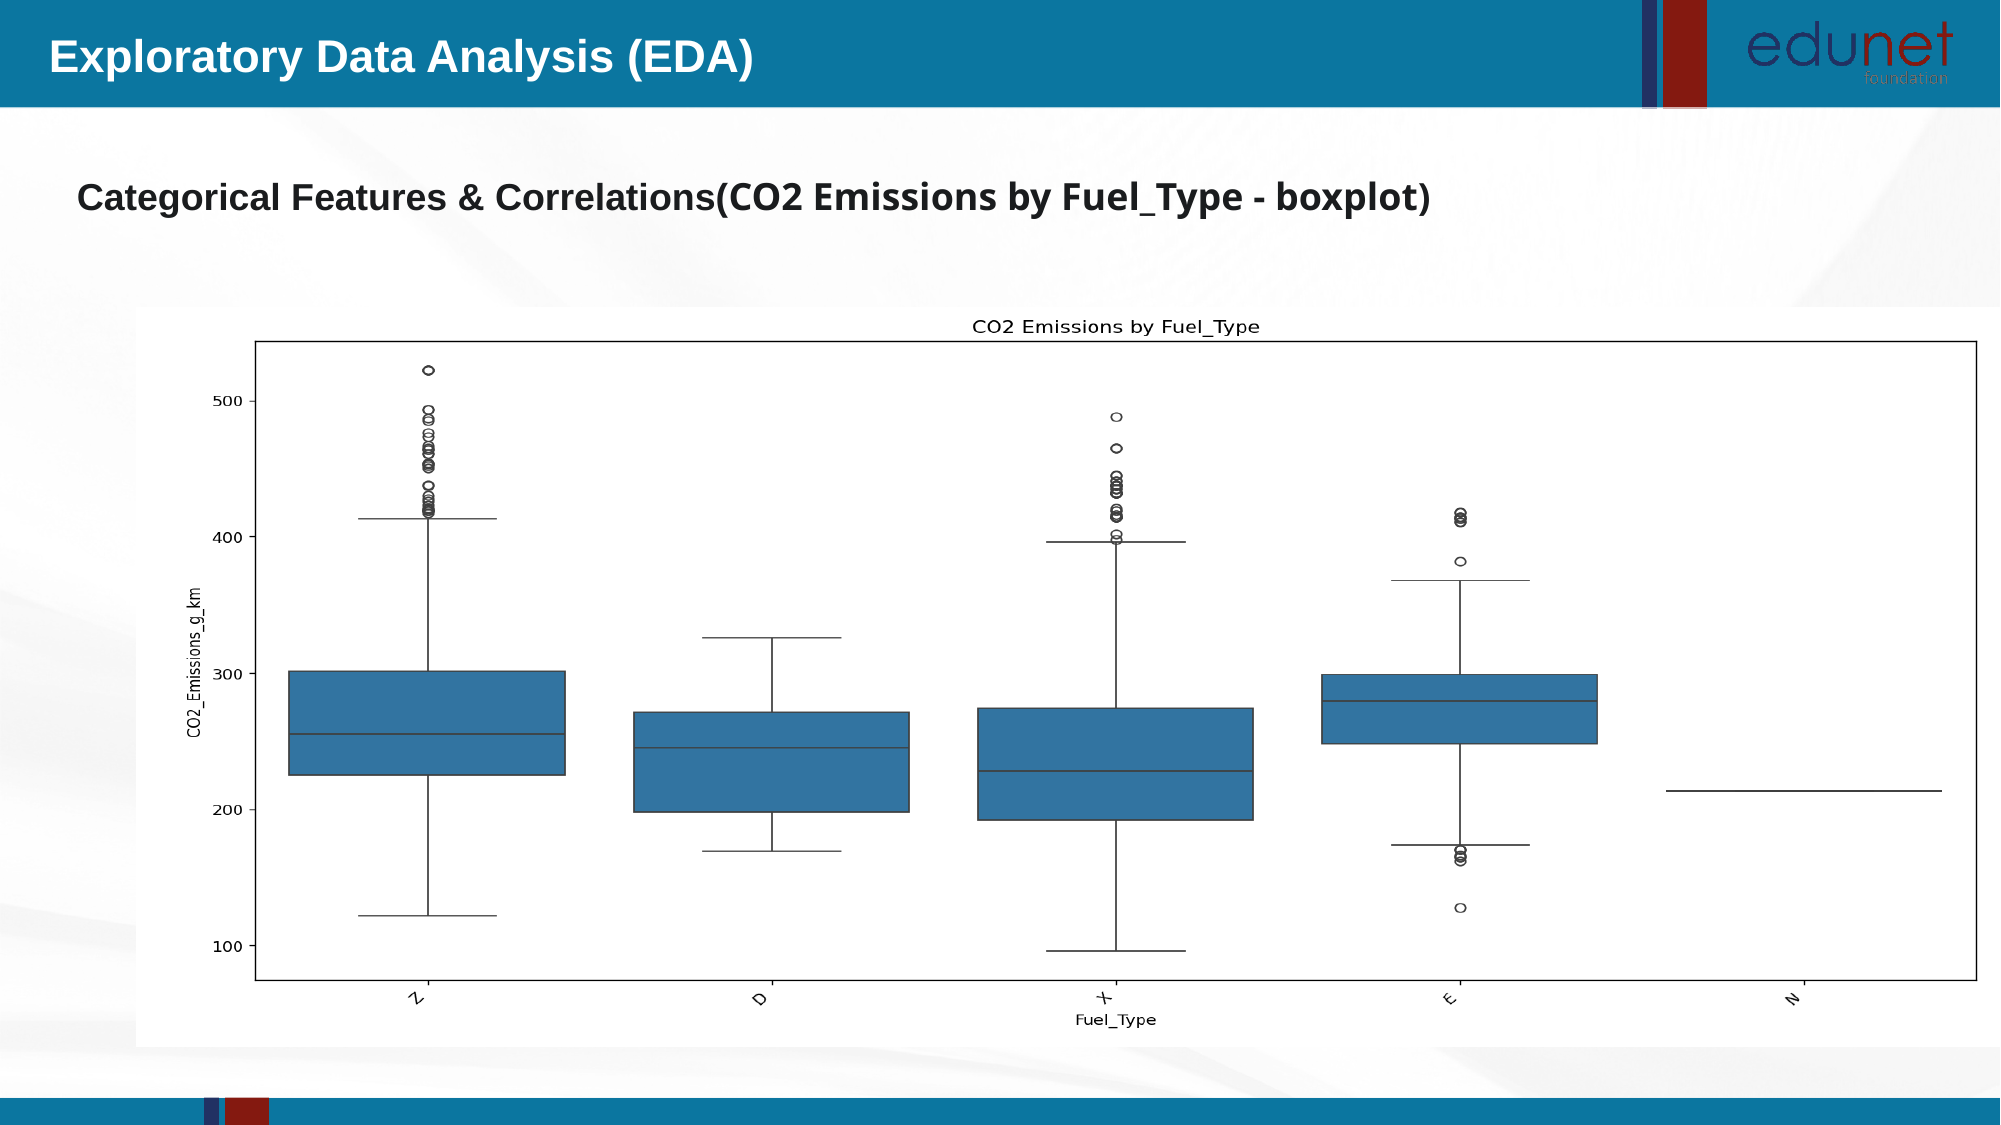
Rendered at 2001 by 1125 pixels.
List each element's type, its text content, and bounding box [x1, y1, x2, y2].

text_box Categorical Features & Correlations(CO2 Emissions by Fuel_Type - boxplot) [62, 165, 1802, 226]
text_box Exploratory Data Analysis (EDA) [34, 18, 1966, 84]
picture [135, 307, 2000, 1048]
